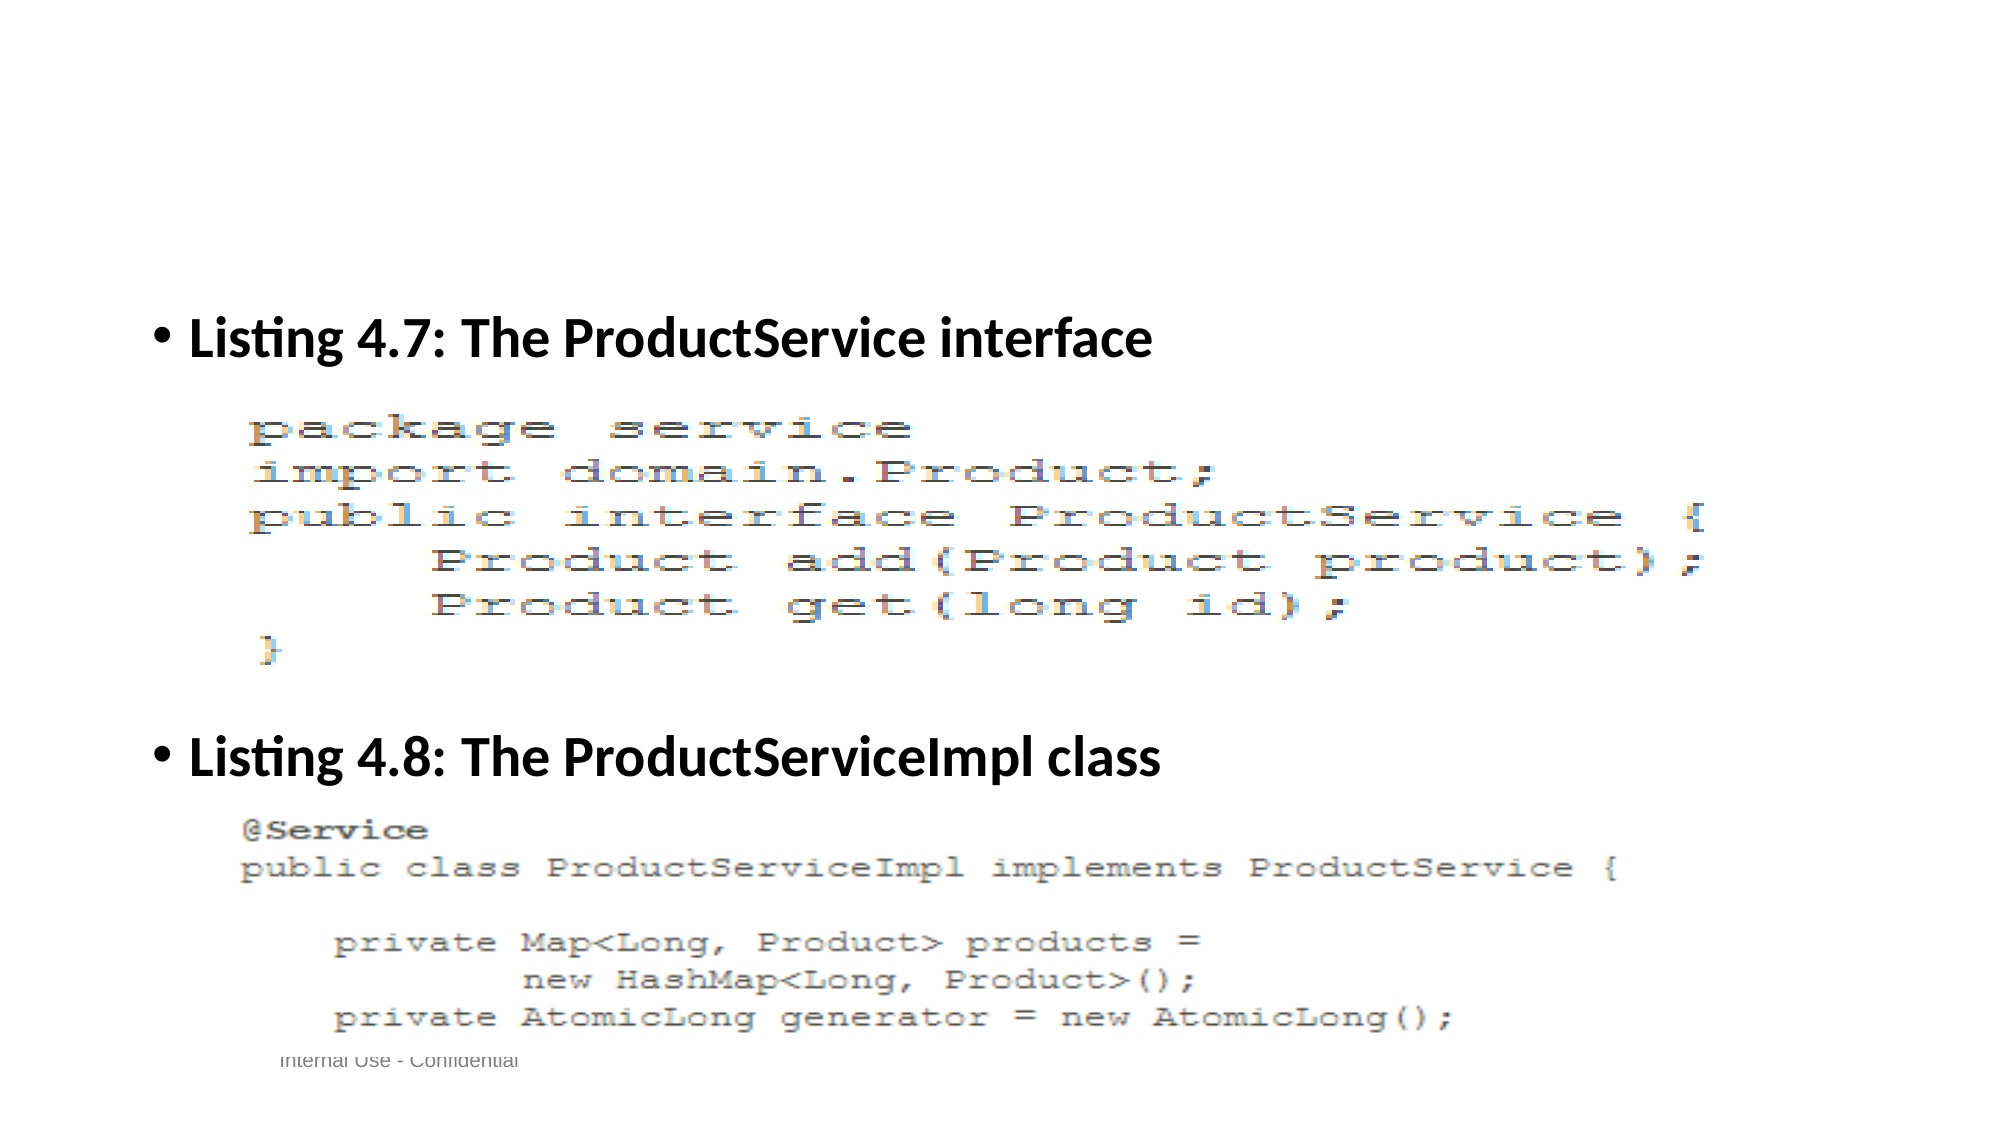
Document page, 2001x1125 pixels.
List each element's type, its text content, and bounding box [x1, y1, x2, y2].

list Listing 4.7: The ProductService interface Listing 4.8: The ProductServiceImpl class [137, 299, 1863, 1035]
picture [227, 811, 1643, 1057]
picture [227, 407, 1749, 673]
